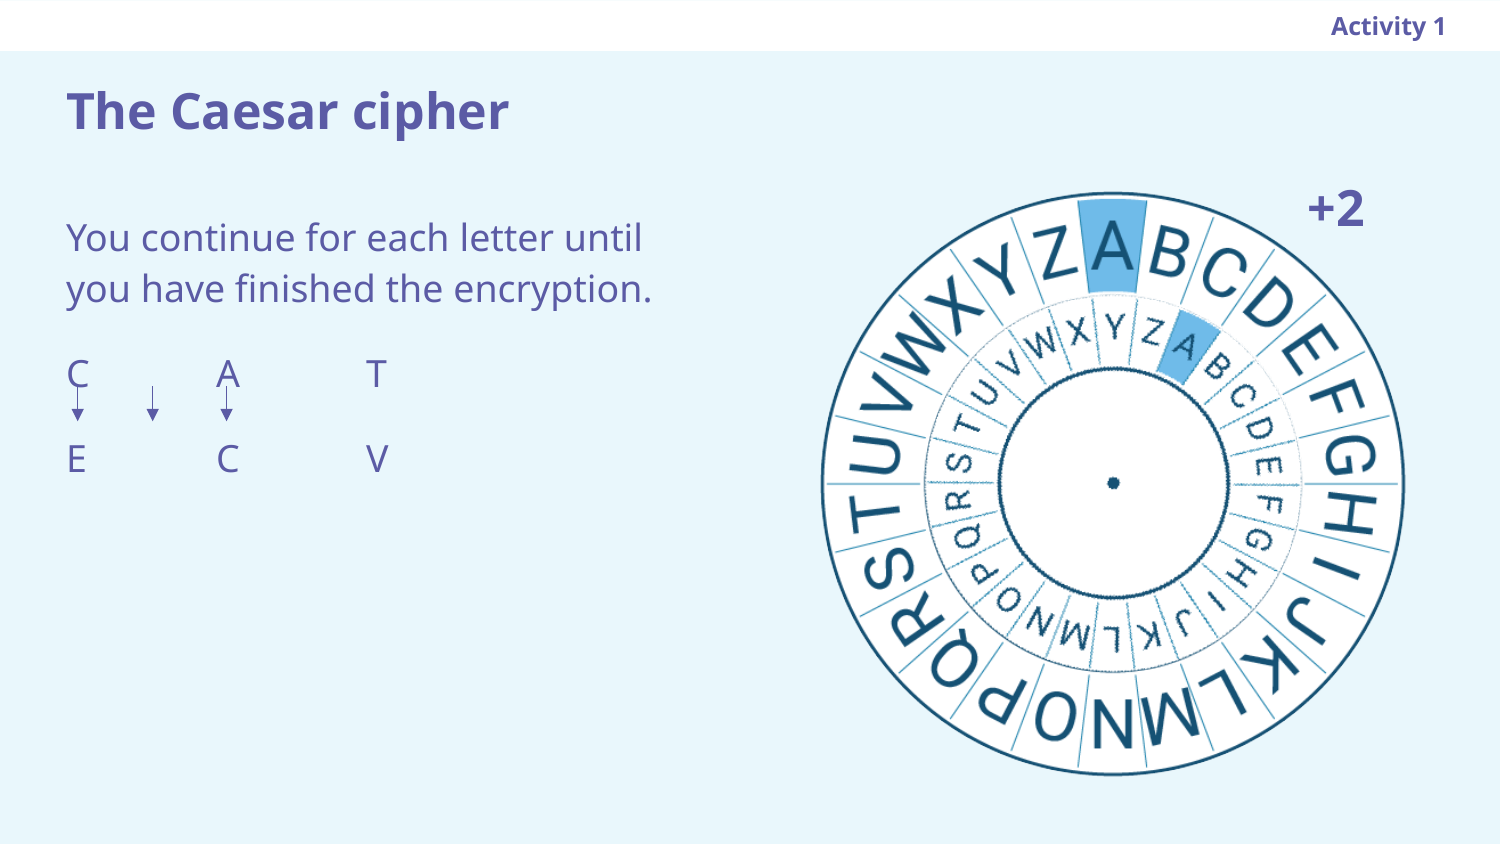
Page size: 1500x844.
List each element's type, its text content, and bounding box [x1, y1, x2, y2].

list You continue for each letter until you have finished the encryption. C A T E C V [51, 191, 723, 793]
title +2 [1292, 149, 1449, 265]
subtitle Activity 1 [862, 0, 1448, 52]
title The Caesar cipher [51, 52, 1449, 167]
picture [725, 95, 1500, 844]
